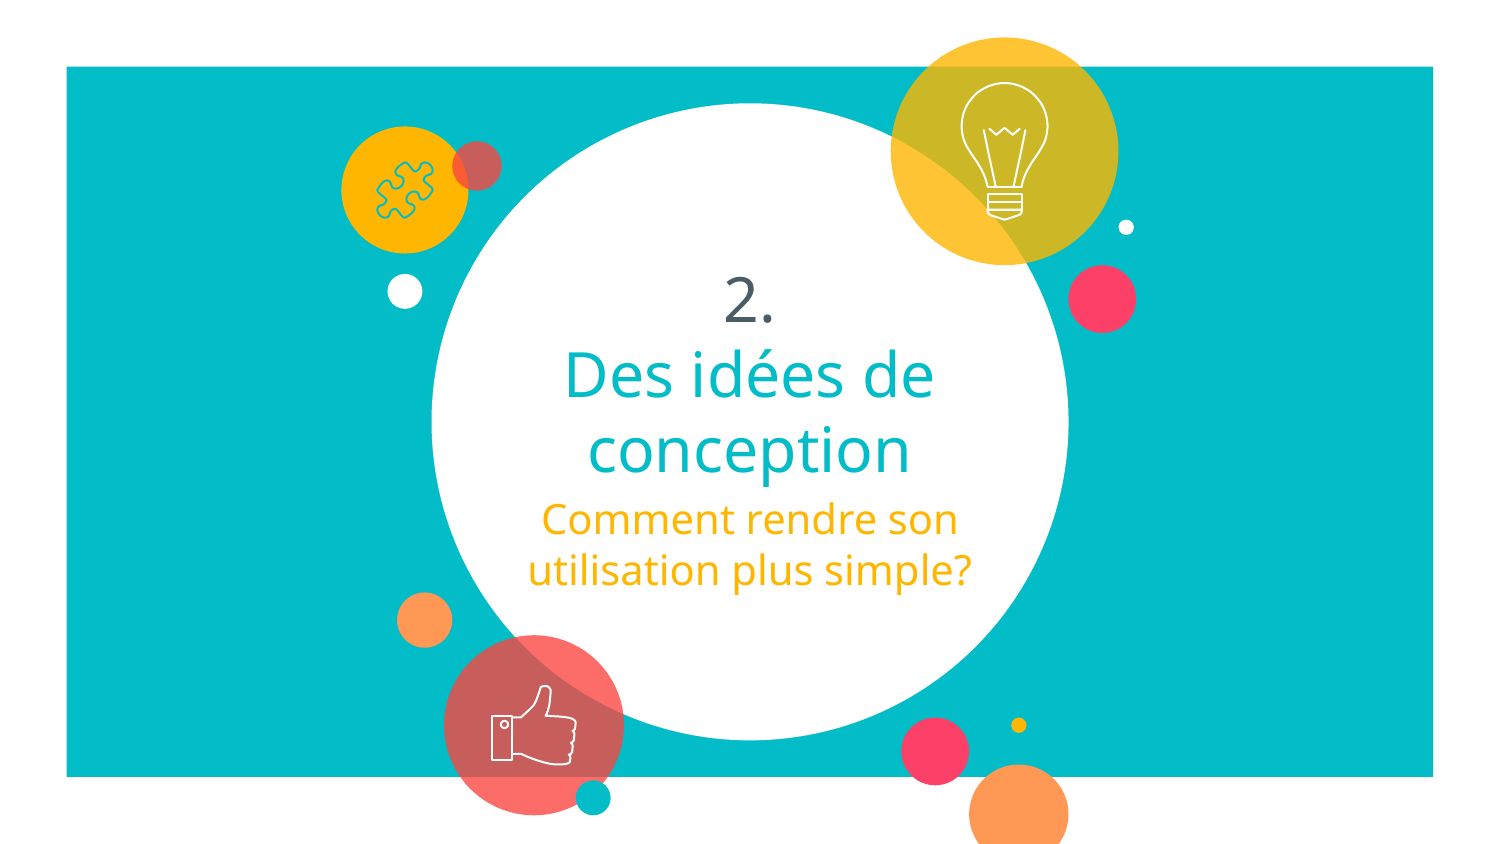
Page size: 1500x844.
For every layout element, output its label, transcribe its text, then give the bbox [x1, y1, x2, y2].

title 2. Des idées de conception [493, 309, 1027, 478]
text_box [0, 0, 493, 493]
subtitle Comment rendre son utilisation plus simple? [473, 478, 1027, 608]
